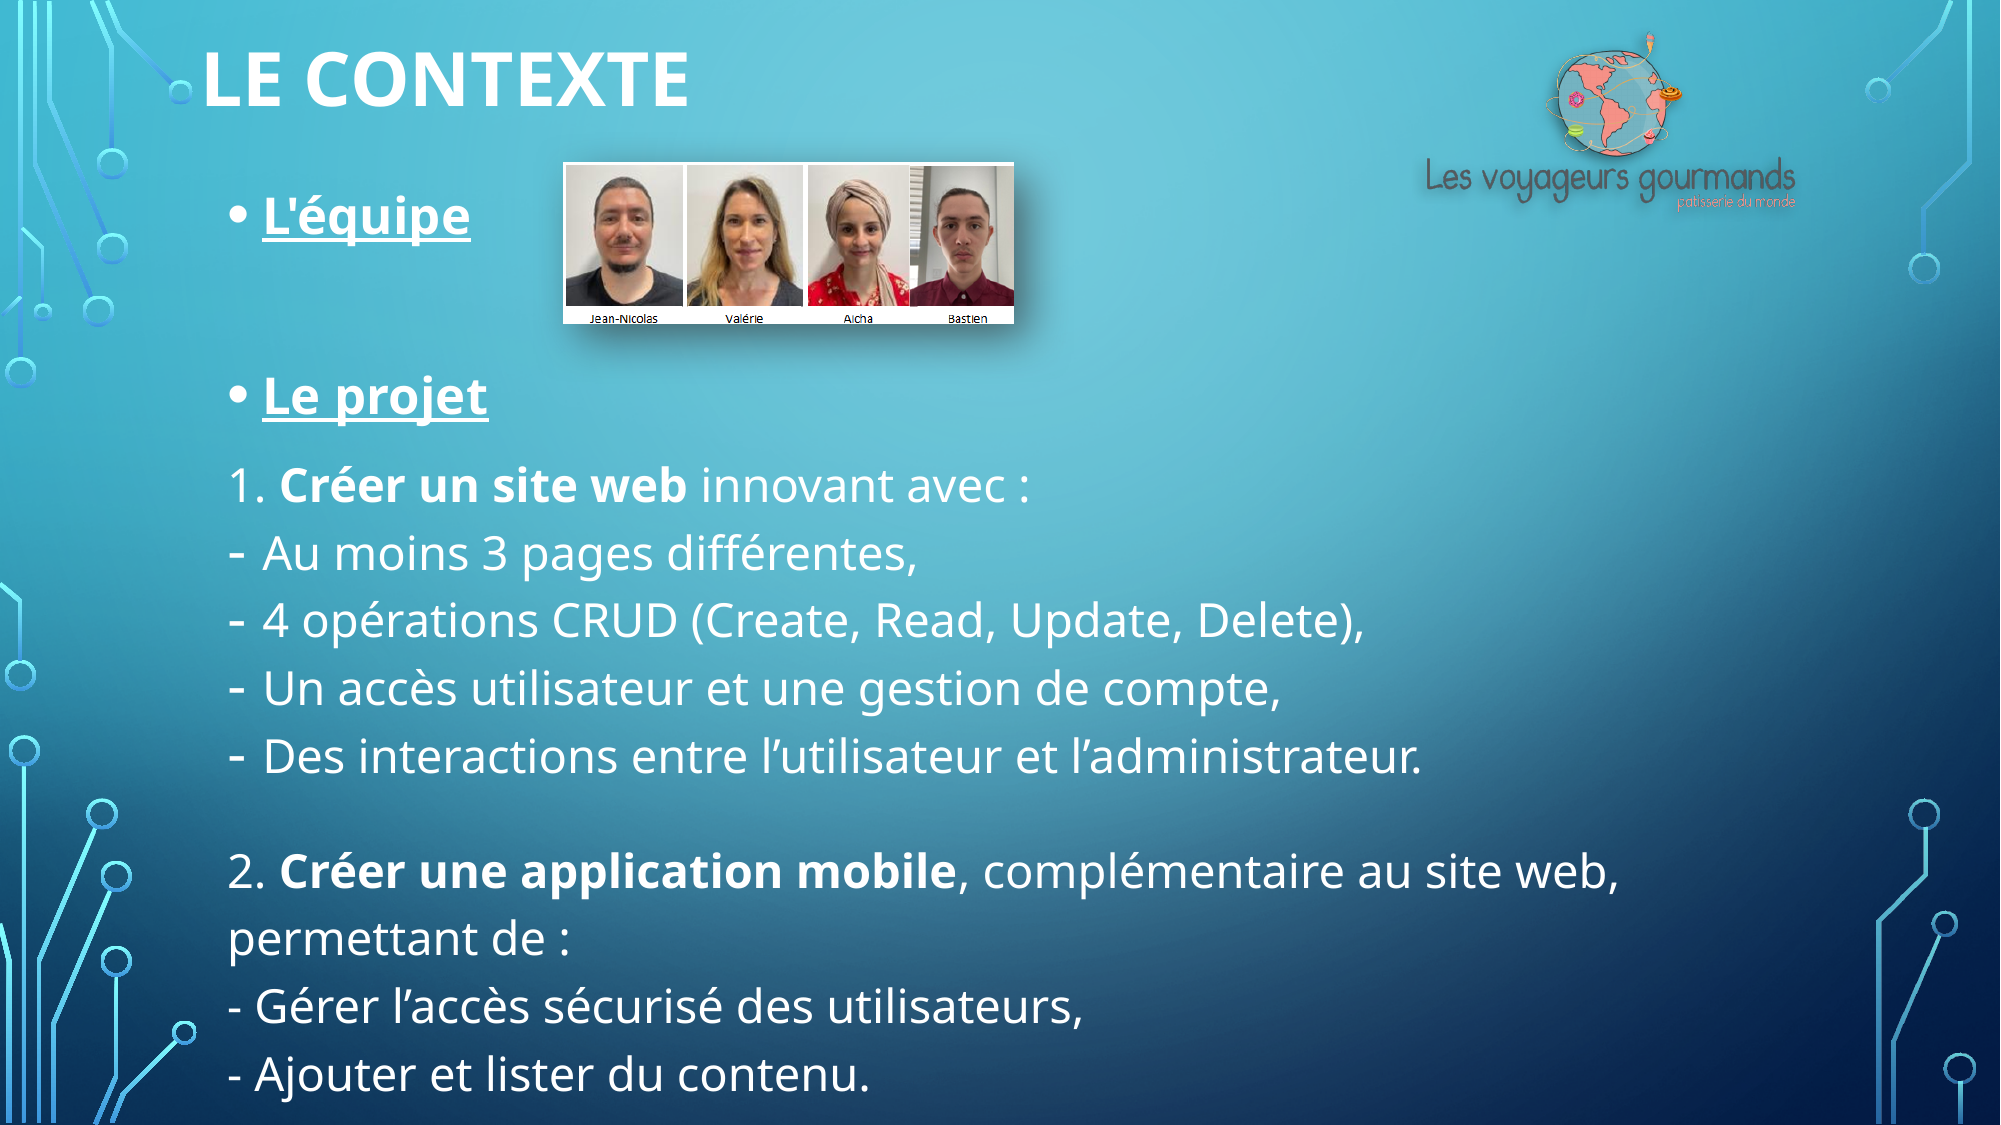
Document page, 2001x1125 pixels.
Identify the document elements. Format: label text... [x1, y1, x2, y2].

list L'équipe Le projet 1. Créer un site web innovant avec : Au moins 3 pages différentes, 4 opérations CRUD (Create, Read, Update, Delete), Un accès utilisateur et une gestion de compte, Des interactions entre l’utilisateur et l’administrateur. 2. Créer une application mobile, complémentaire au site web, permettant de : - Gérer l’accès sécurisé des utilisateurs, - Ajouter et lister du contenu. [212, 163, 1815, 1115]
title LE CONTEXTE [185, 0, 1357, 204]
picture [563, 162, 1014, 324]
picture [1364, 0, 1860, 284]
